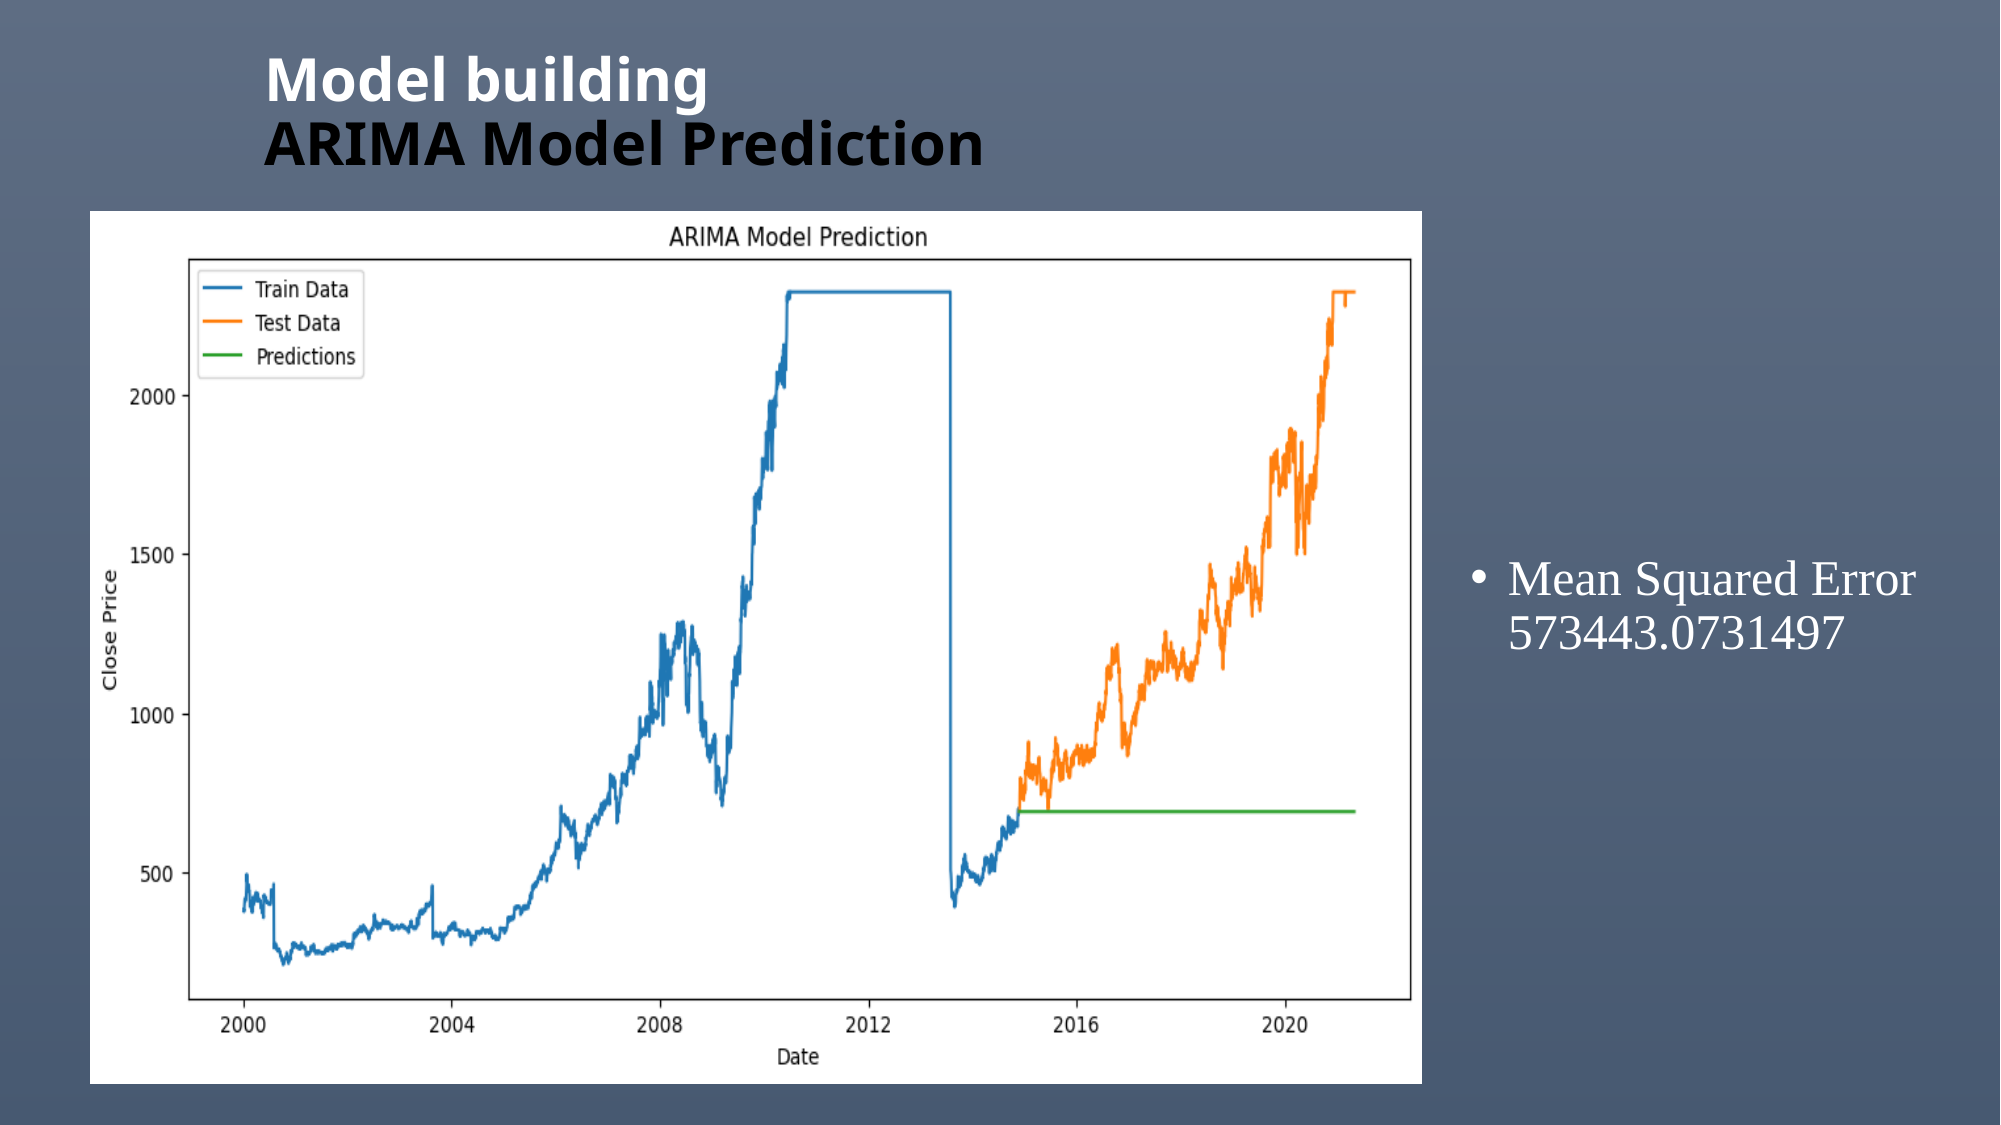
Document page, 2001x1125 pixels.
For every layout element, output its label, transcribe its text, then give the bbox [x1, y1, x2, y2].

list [90, 211, 1422, 1084]
list Mean Squared Error 573443.0731497 [1455, 544, 2000, 714]
title Model building ARIMA Model Prediction [249, 41, 1975, 259]
